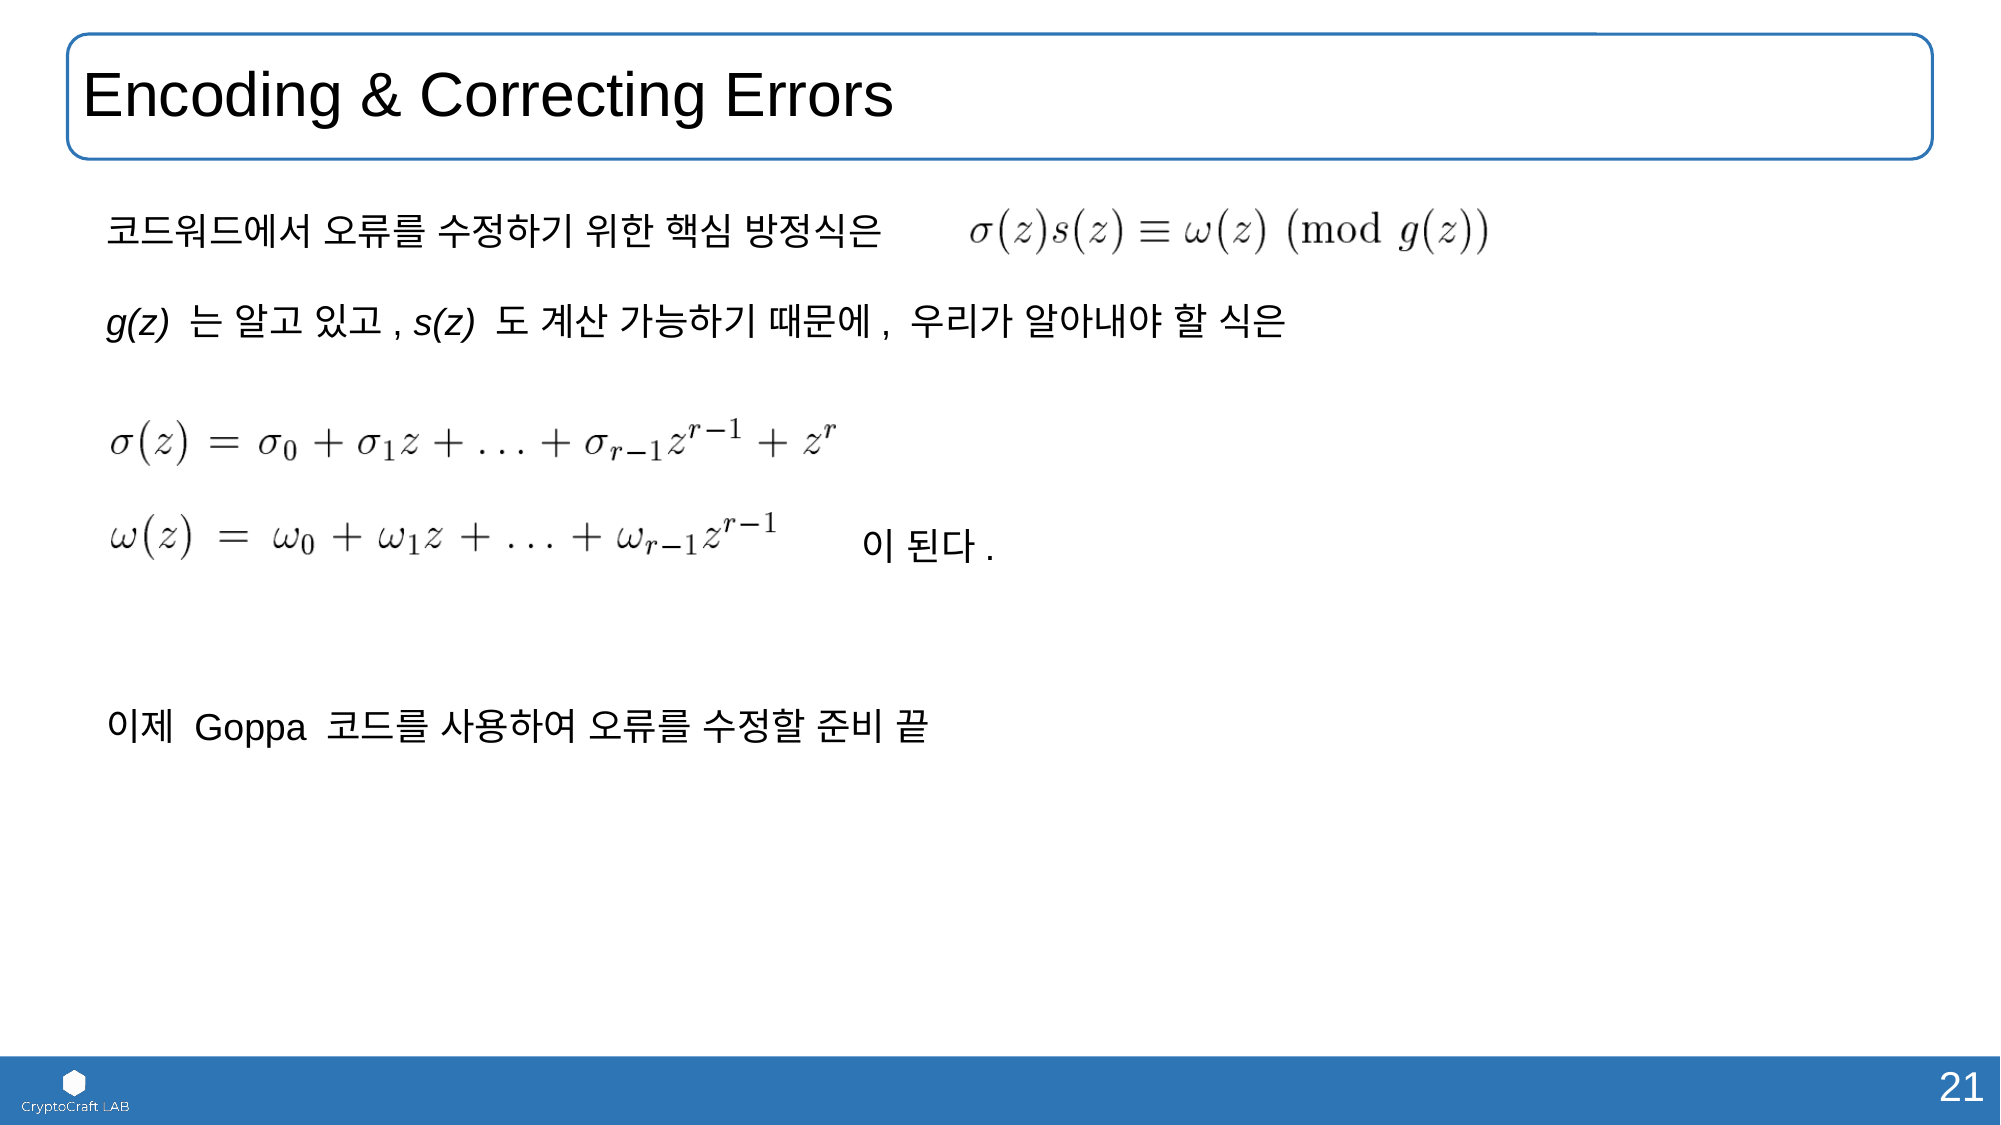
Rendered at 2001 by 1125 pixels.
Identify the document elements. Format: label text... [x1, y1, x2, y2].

picture [956, 200, 1495, 264]
title Encoding & Correcting Errors [67, 34, 1933, 160]
picture [13, 1061, 138, 1123]
picture [108, 512, 777, 563]
text_box 코드워드에서 오류를 수정하기 위한 핵심 방정식은 g(z) 는 알고 있고, s(z) 도 계산 가능하기 때문에, 우리가 알아내야 할 식은 이 된다. 이제 Goppa 코드를 사용하여 오류를 수정할 준비 끝 [91, 200, 1584, 801]
picture [108, 417, 838, 470]
